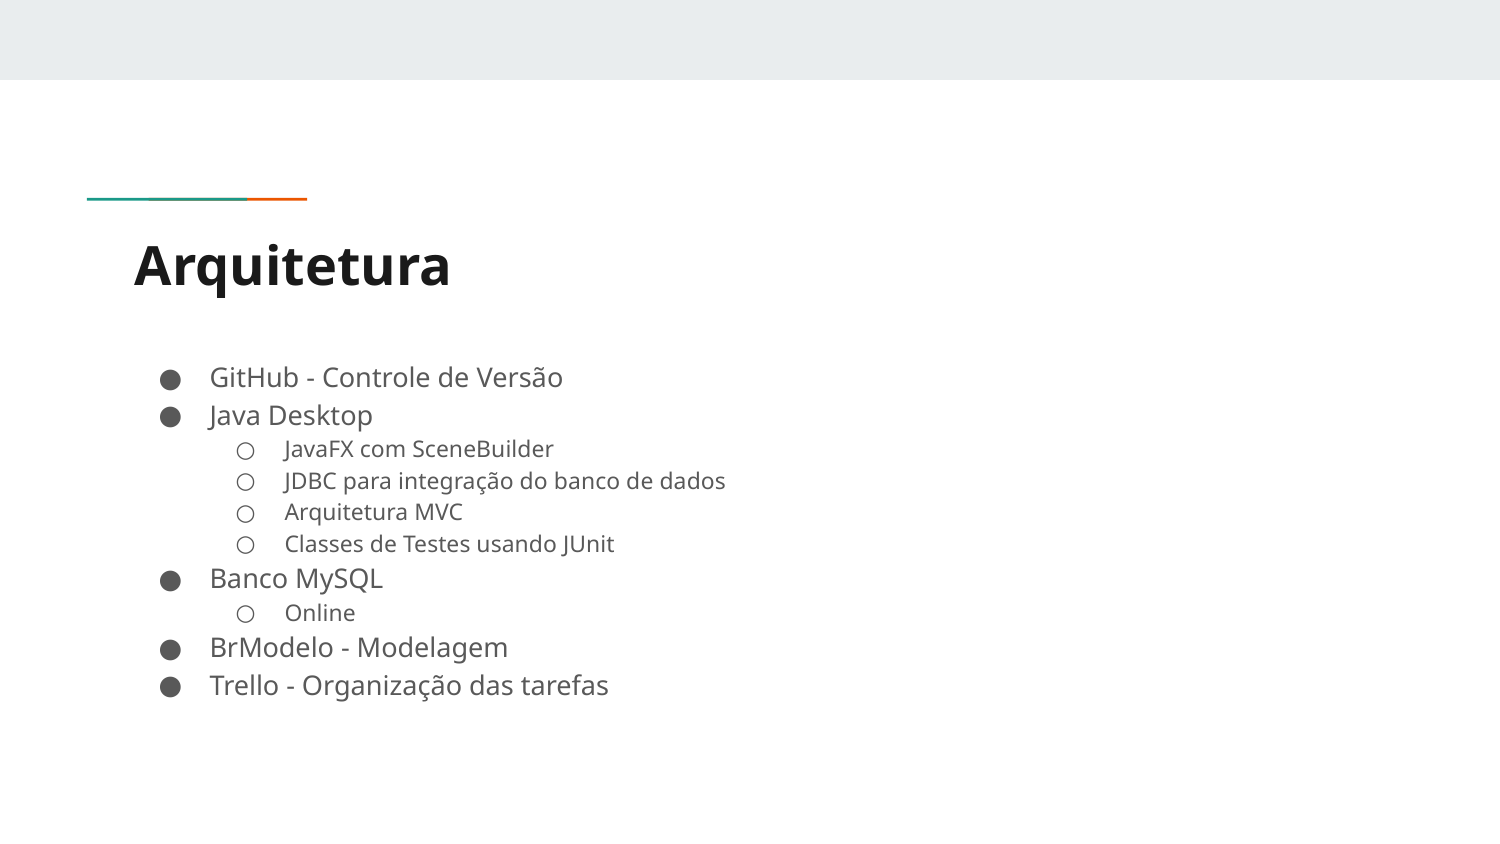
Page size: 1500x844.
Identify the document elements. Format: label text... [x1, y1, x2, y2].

title Arquitetura [119, 216, 1381, 305]
list GitHub - Controle de Versão Java Desktop JavaFX com SceneBuilder JDBC para integração do banco de dados Arquitetura MVC Classes de Testes usando JUnit Banco MySQL Online BrModelo - Modelagem Trello - Organização das tarefas [119, 341, 1381, 712]
